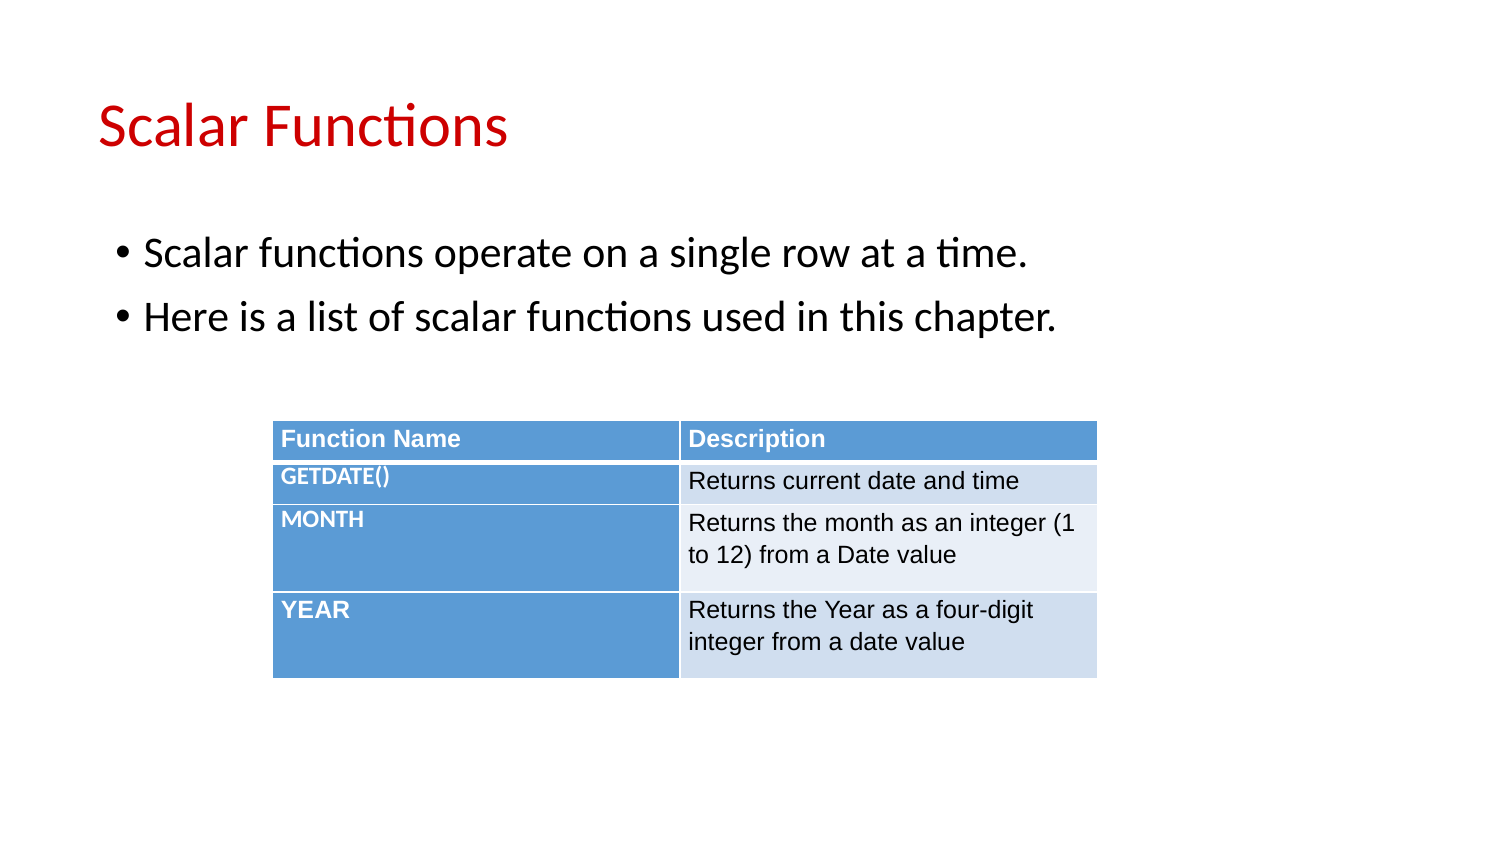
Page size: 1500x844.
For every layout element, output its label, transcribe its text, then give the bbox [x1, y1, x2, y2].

title Scalar Functions [87, 44, 1382, 208]
table_cell Returns current date and time [681, 465, 1097, 504]
table_cell Returns the month as an integer (1 to 12) from a Date value [681, 505, 1097, 591]
table_cell MONTH [273, 505, 679, 591]
table_header Description [681, 421, 1097, 460]
table_header Function Name [273, 421, 679, 460]
table_cell Returns the Year as a four-digit integer from a date value [681, 593, 1097, 678]
table_cell YEAR [273, 593, 679, 678]
list Scalar functions operate on a single row at a time. Here is a list of scalar functions used in this chapter. [103, 224, 1397, 760]
table_cell GETDATE() [273, 465, 679, 504]
